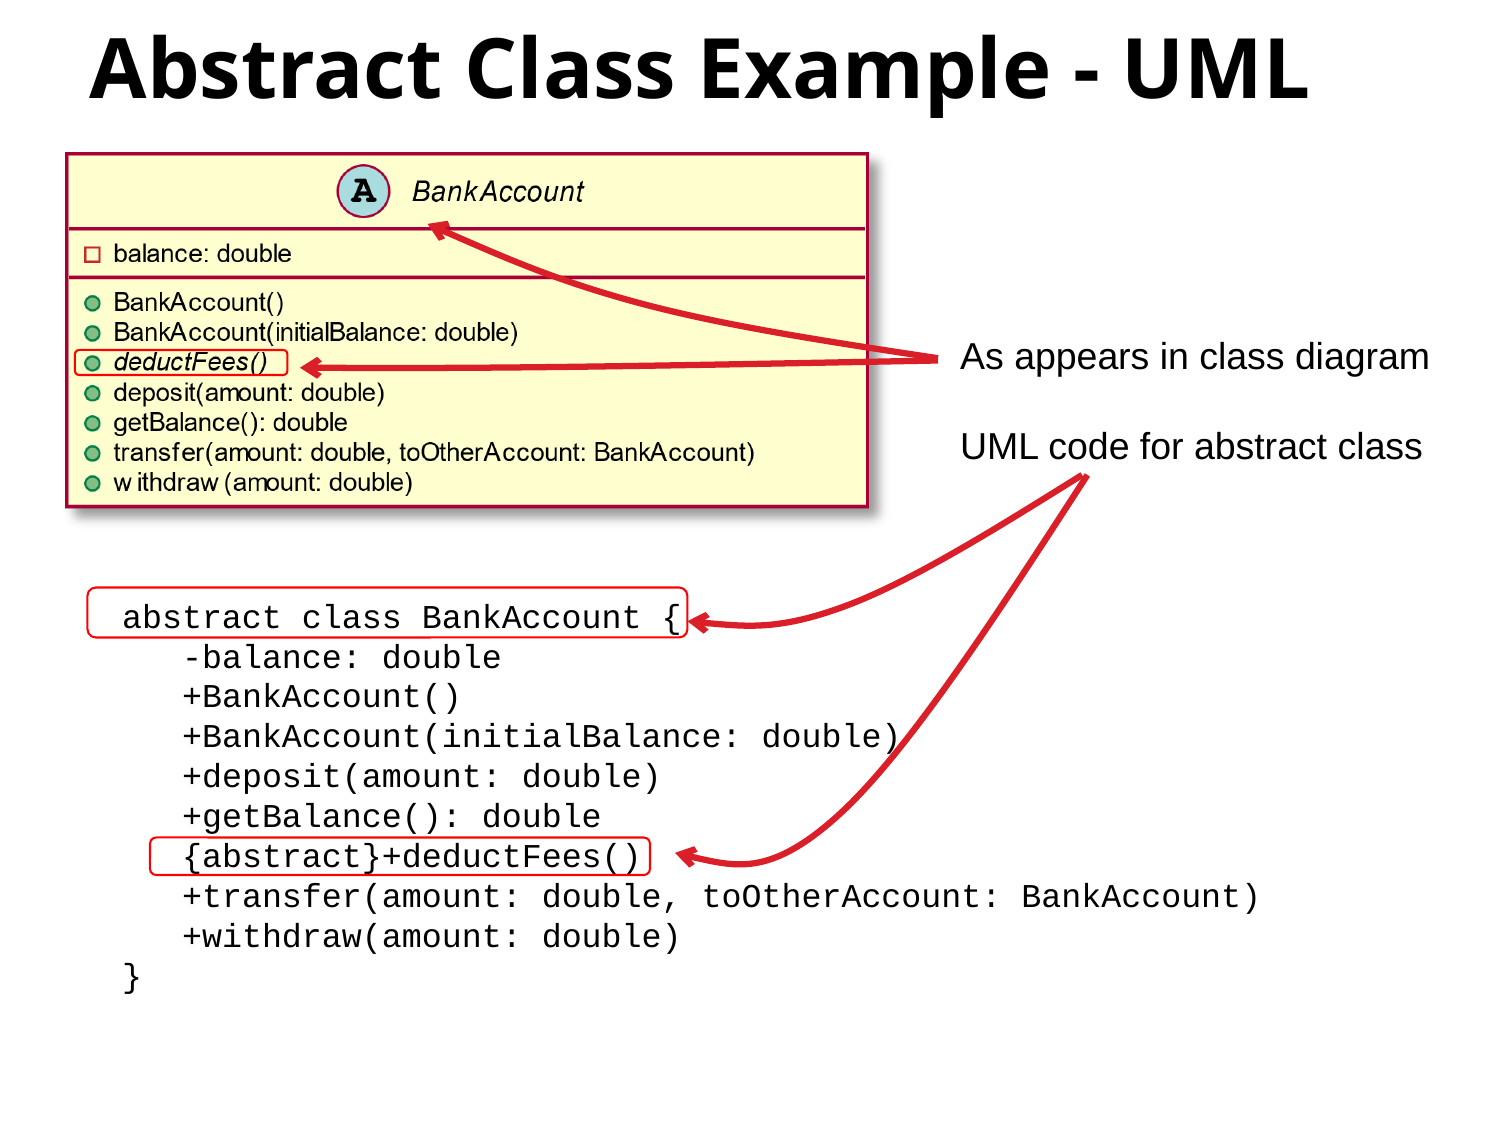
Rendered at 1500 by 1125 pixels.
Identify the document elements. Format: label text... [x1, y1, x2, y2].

text_box [965, 474, 1089, 587]
text_box [779, 474, 1083, 587]
text_box As appears in class diagram UML code for abstract class [945, 324, 1496, 475]
text_box [906, 349, 939, 359]
picture [49, 137, 901, 538]
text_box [87, 587, 1285, 1007]
title Abstract Class Example - UML [75, 0, 1425, 130]
